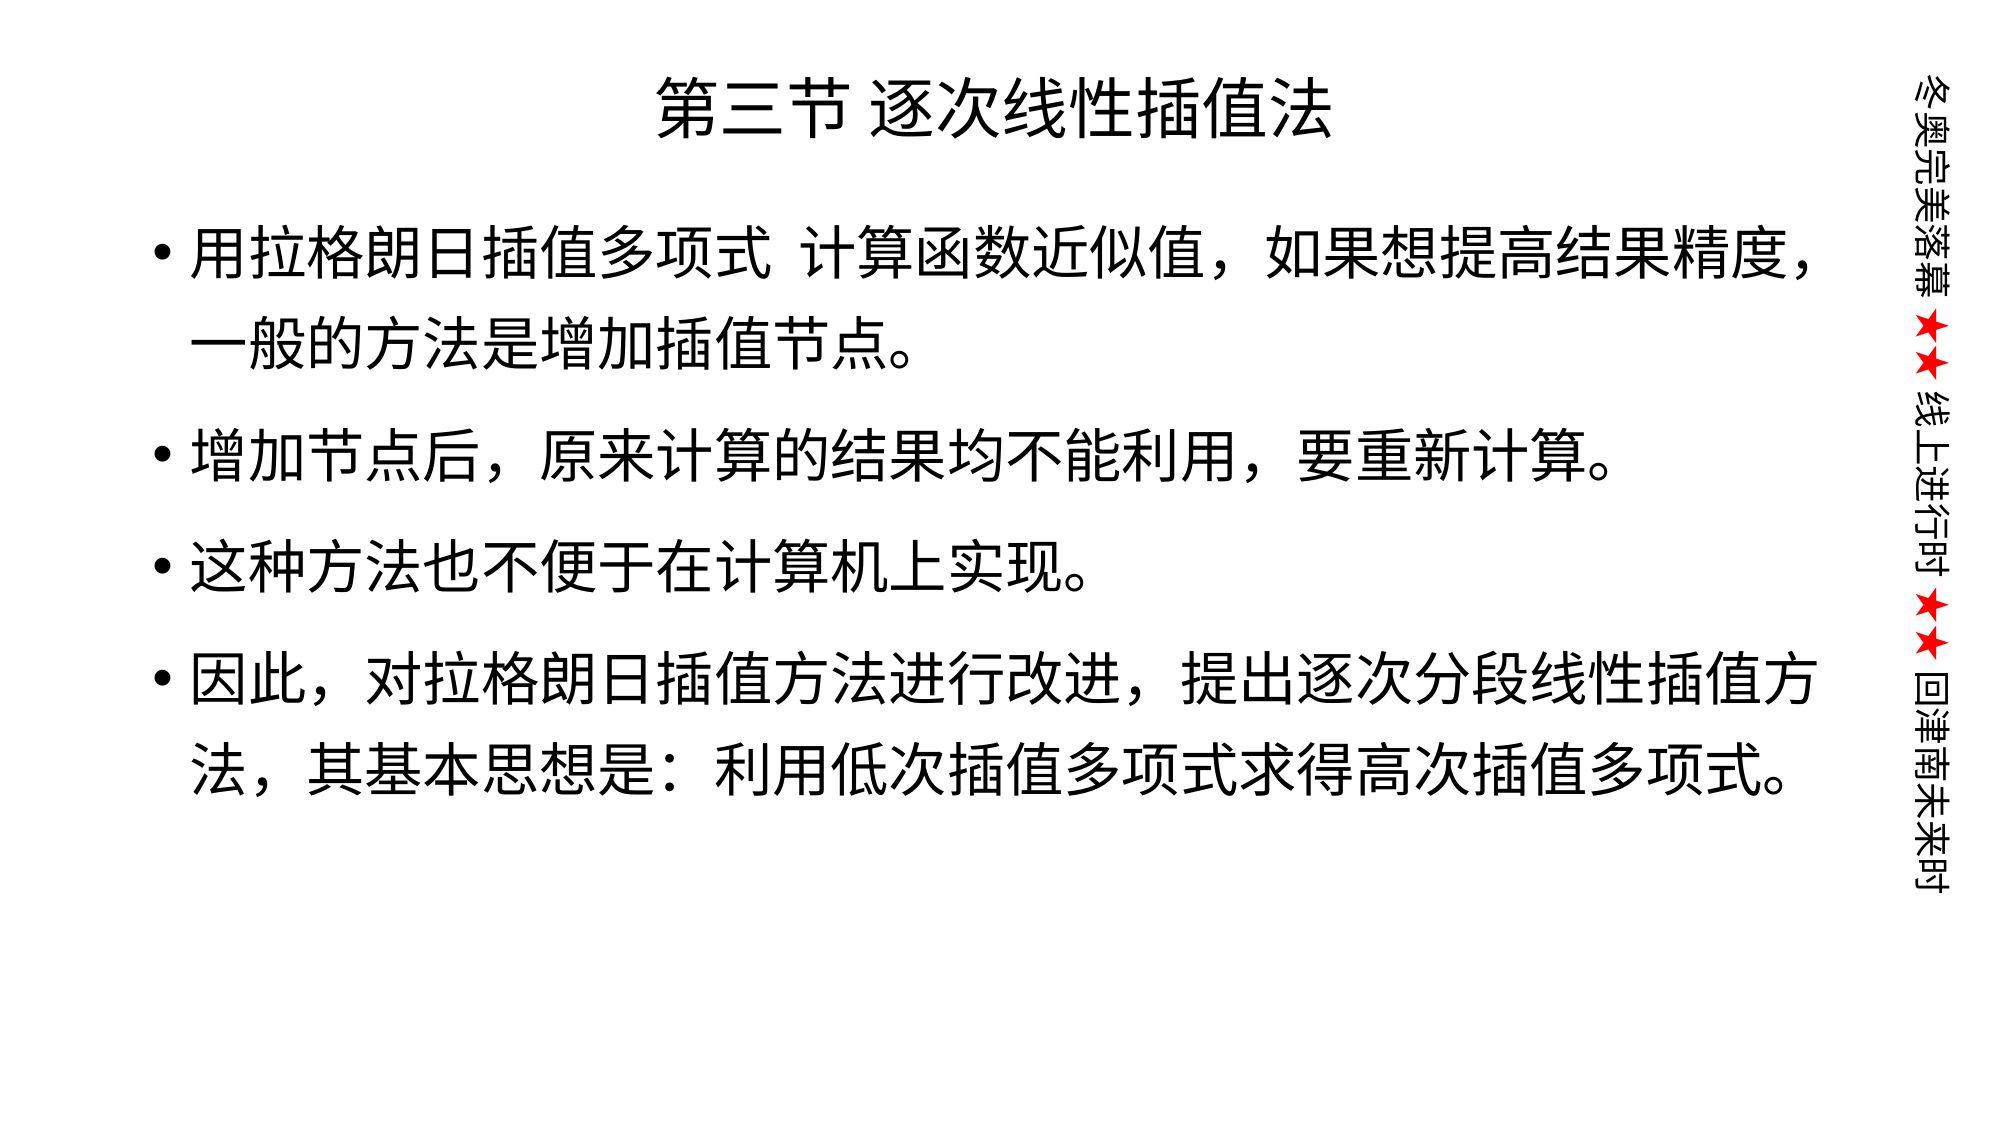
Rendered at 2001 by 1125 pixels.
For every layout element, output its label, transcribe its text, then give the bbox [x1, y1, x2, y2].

title 第三节 逐次线性插值法 [131, 59, 1857, 165]
